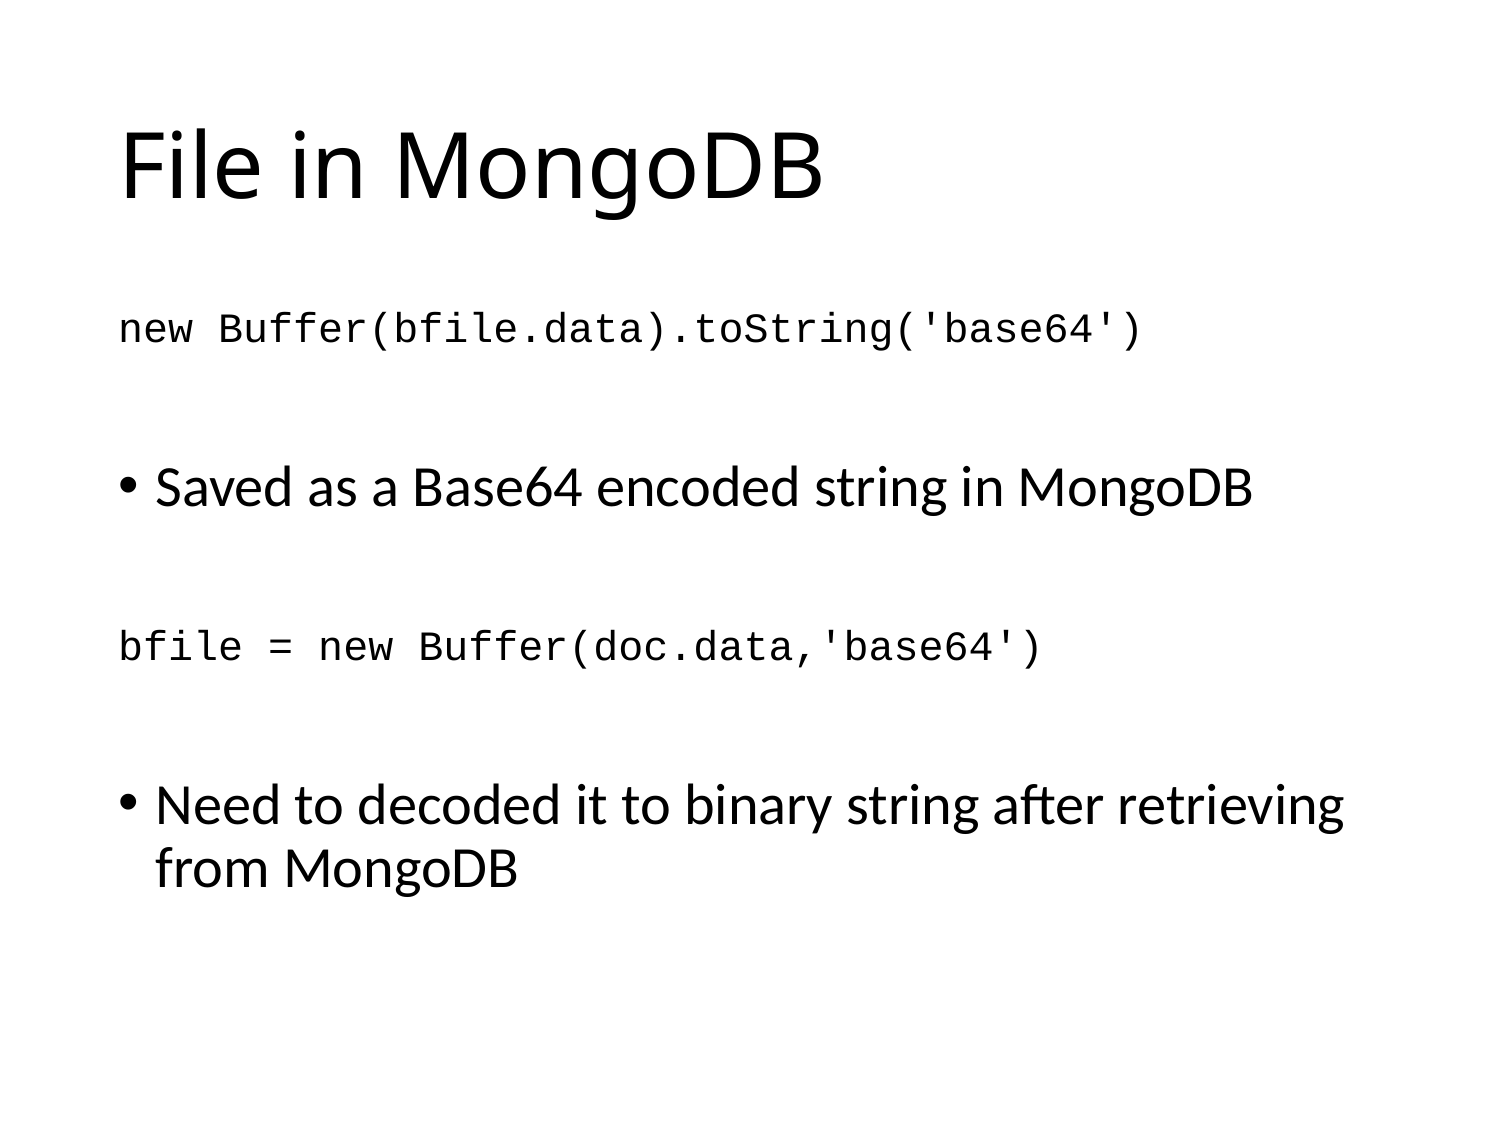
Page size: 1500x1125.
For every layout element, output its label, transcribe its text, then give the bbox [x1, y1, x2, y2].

title File in MongoDB [103, 59, 1397, 278]
list new Buffer(bfile.data).toString('base64') Saved as a Base64 encoded string in MongoDB bfile = new Buffer(doc.data,'base64') Need to decoded it to binary string after retrieving from MongoDB [103, 299, 1397, 1014]
